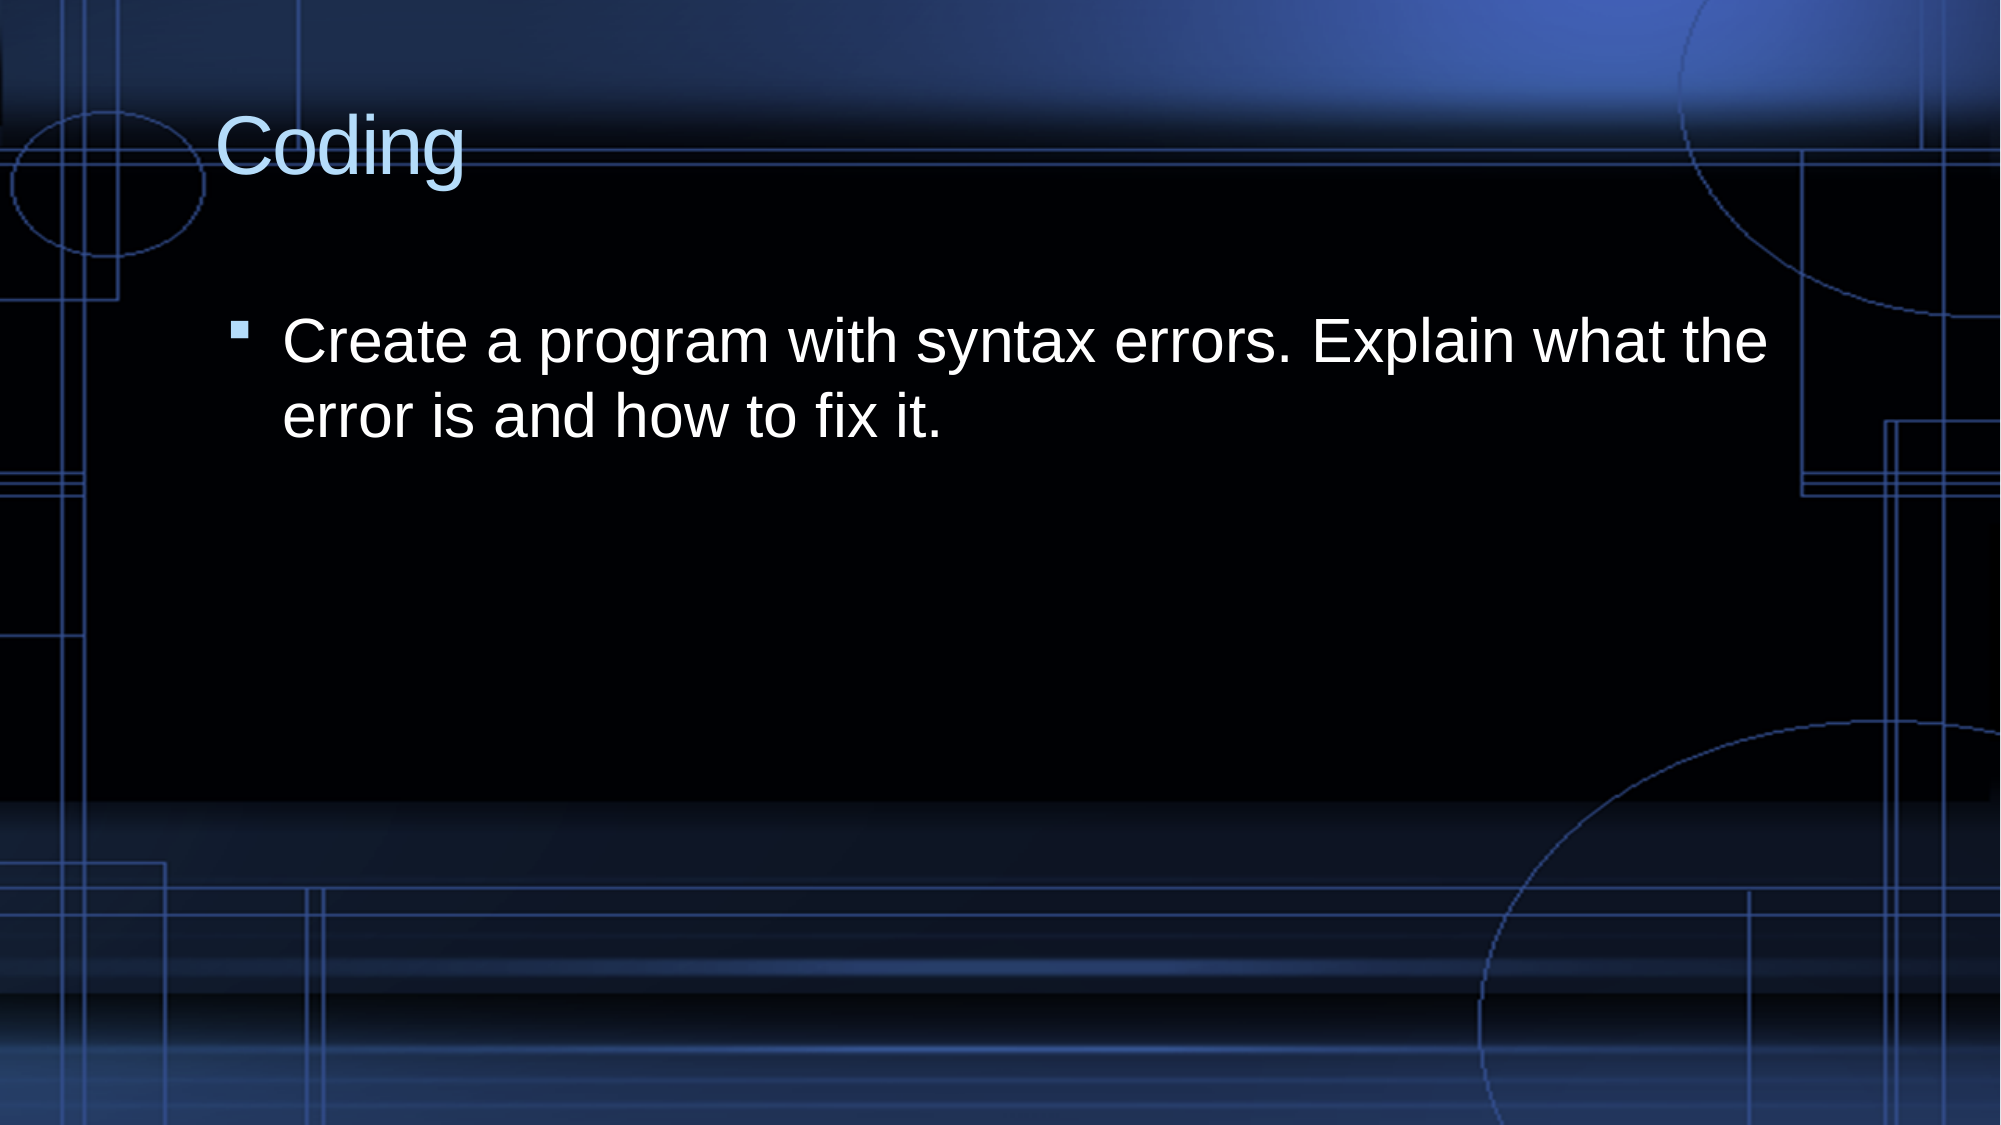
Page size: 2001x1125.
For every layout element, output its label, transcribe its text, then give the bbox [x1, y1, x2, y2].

list Create a program with syntax errors. Explain what the error is and how to fix it. [200, 292, 1900, 1043]
picture [0, 0, 2001, 1125]
title Coding [200, 83, 1900, 234]
